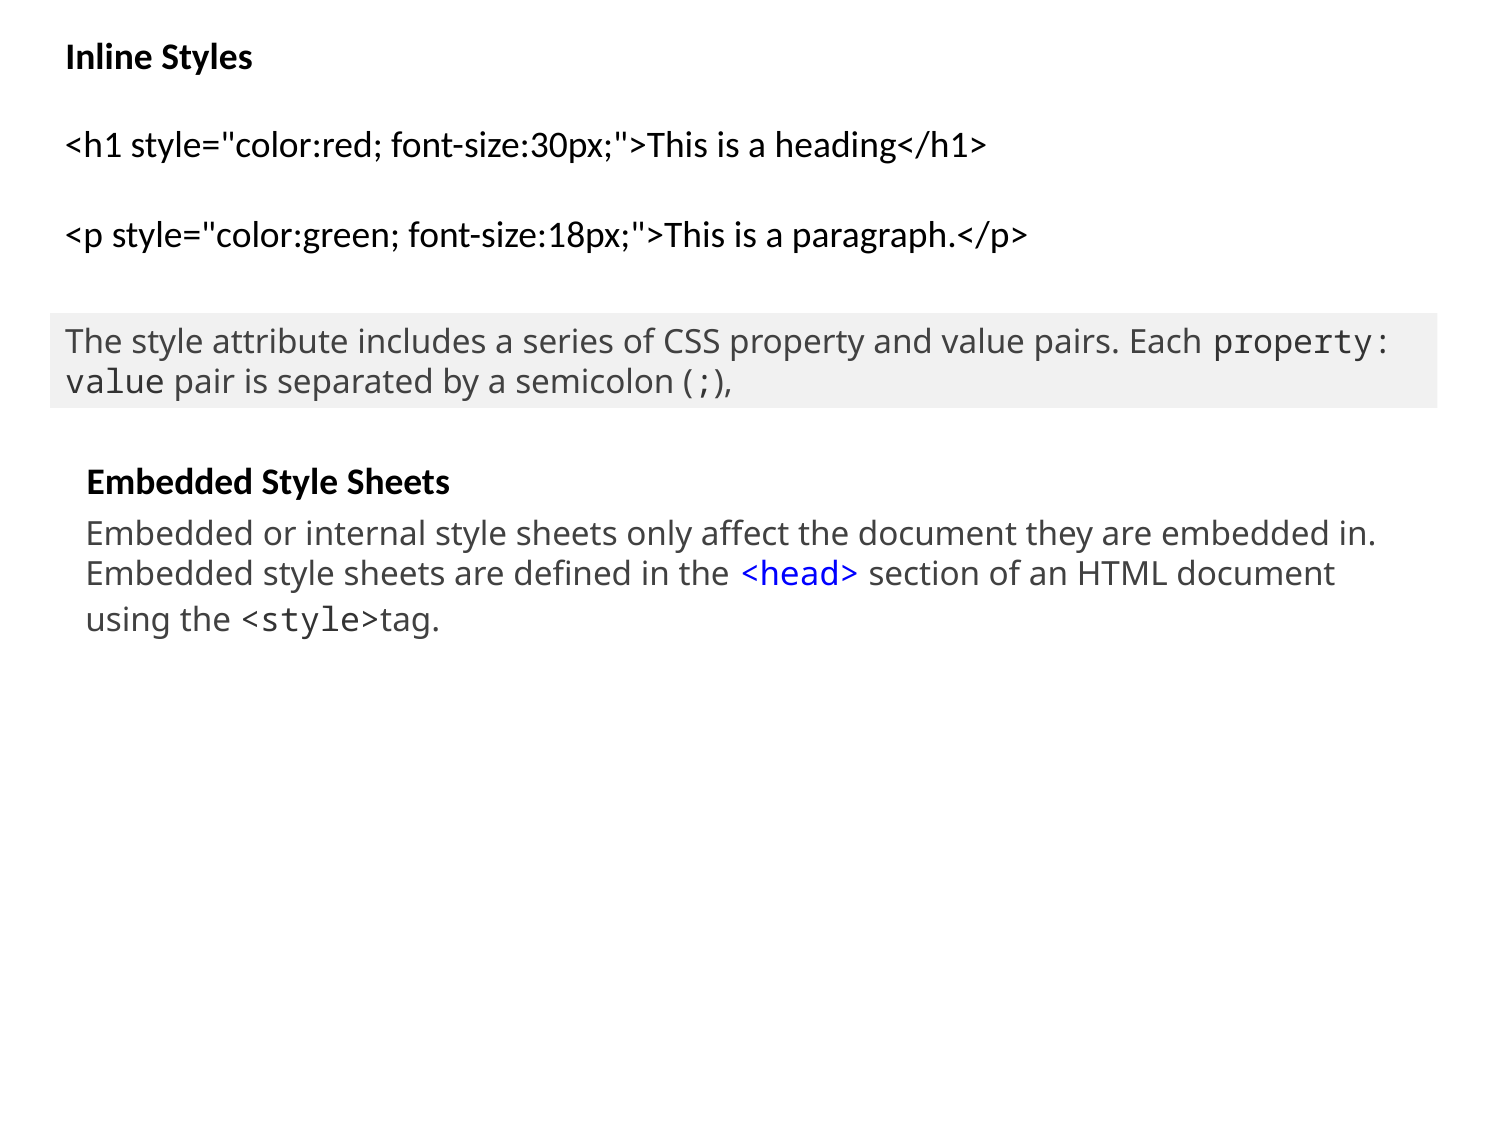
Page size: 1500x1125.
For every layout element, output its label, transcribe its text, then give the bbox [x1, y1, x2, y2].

text_box The style attribute includes a series of CSS property and value pairs. Each property: value pair is separated by a semicolon (;), [50, 313, 1438, 408]
text_box Embedded or internal style sheets only affect the document they are embedded in. Embedded style sheets are defined in the <head> section of an HTML document using the <style>tag. [70, 505, 1438, 646]
text_box <h1 style="color:red; font-size:30px;">This is a heading</h1> <p style="color:green; font-size:18px;">This is a paragraph.</p> [49, 112, 1250, 263]
text_box Inline Styles [50, 24, 269, 85]
text_box Embedded Style Sheets [71, 449, 466, 505]
